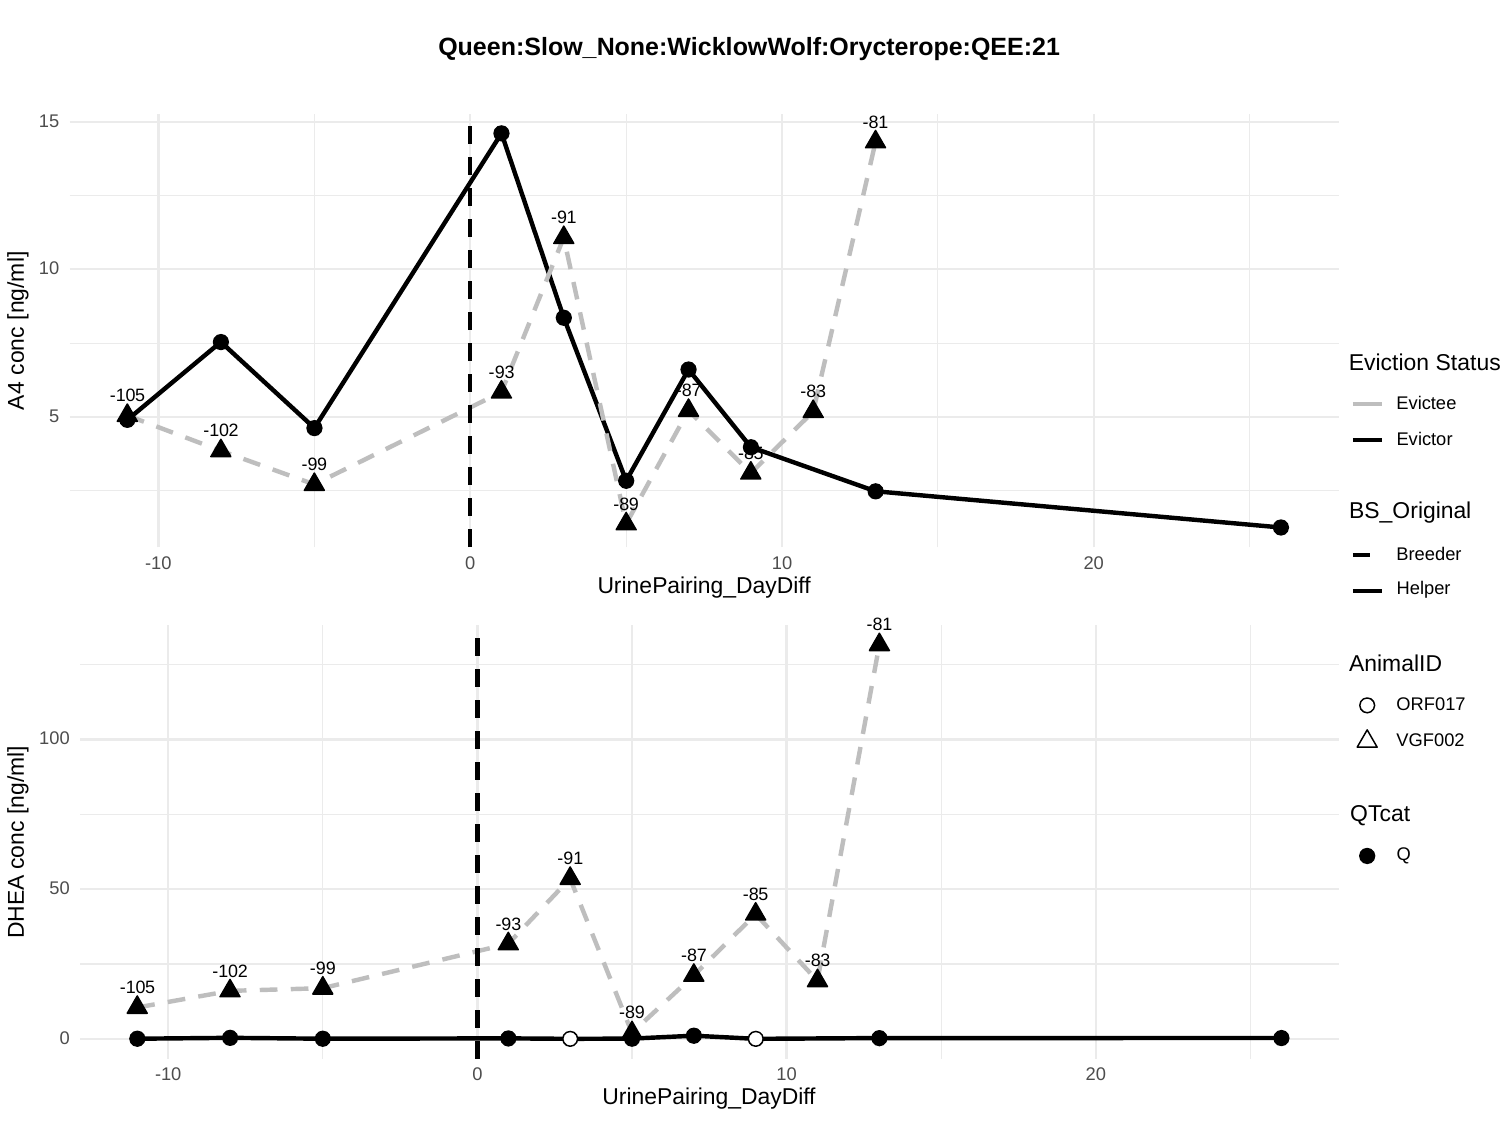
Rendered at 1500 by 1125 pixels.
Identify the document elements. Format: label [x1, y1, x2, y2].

text_box [0, 0, 1500, 1125]
